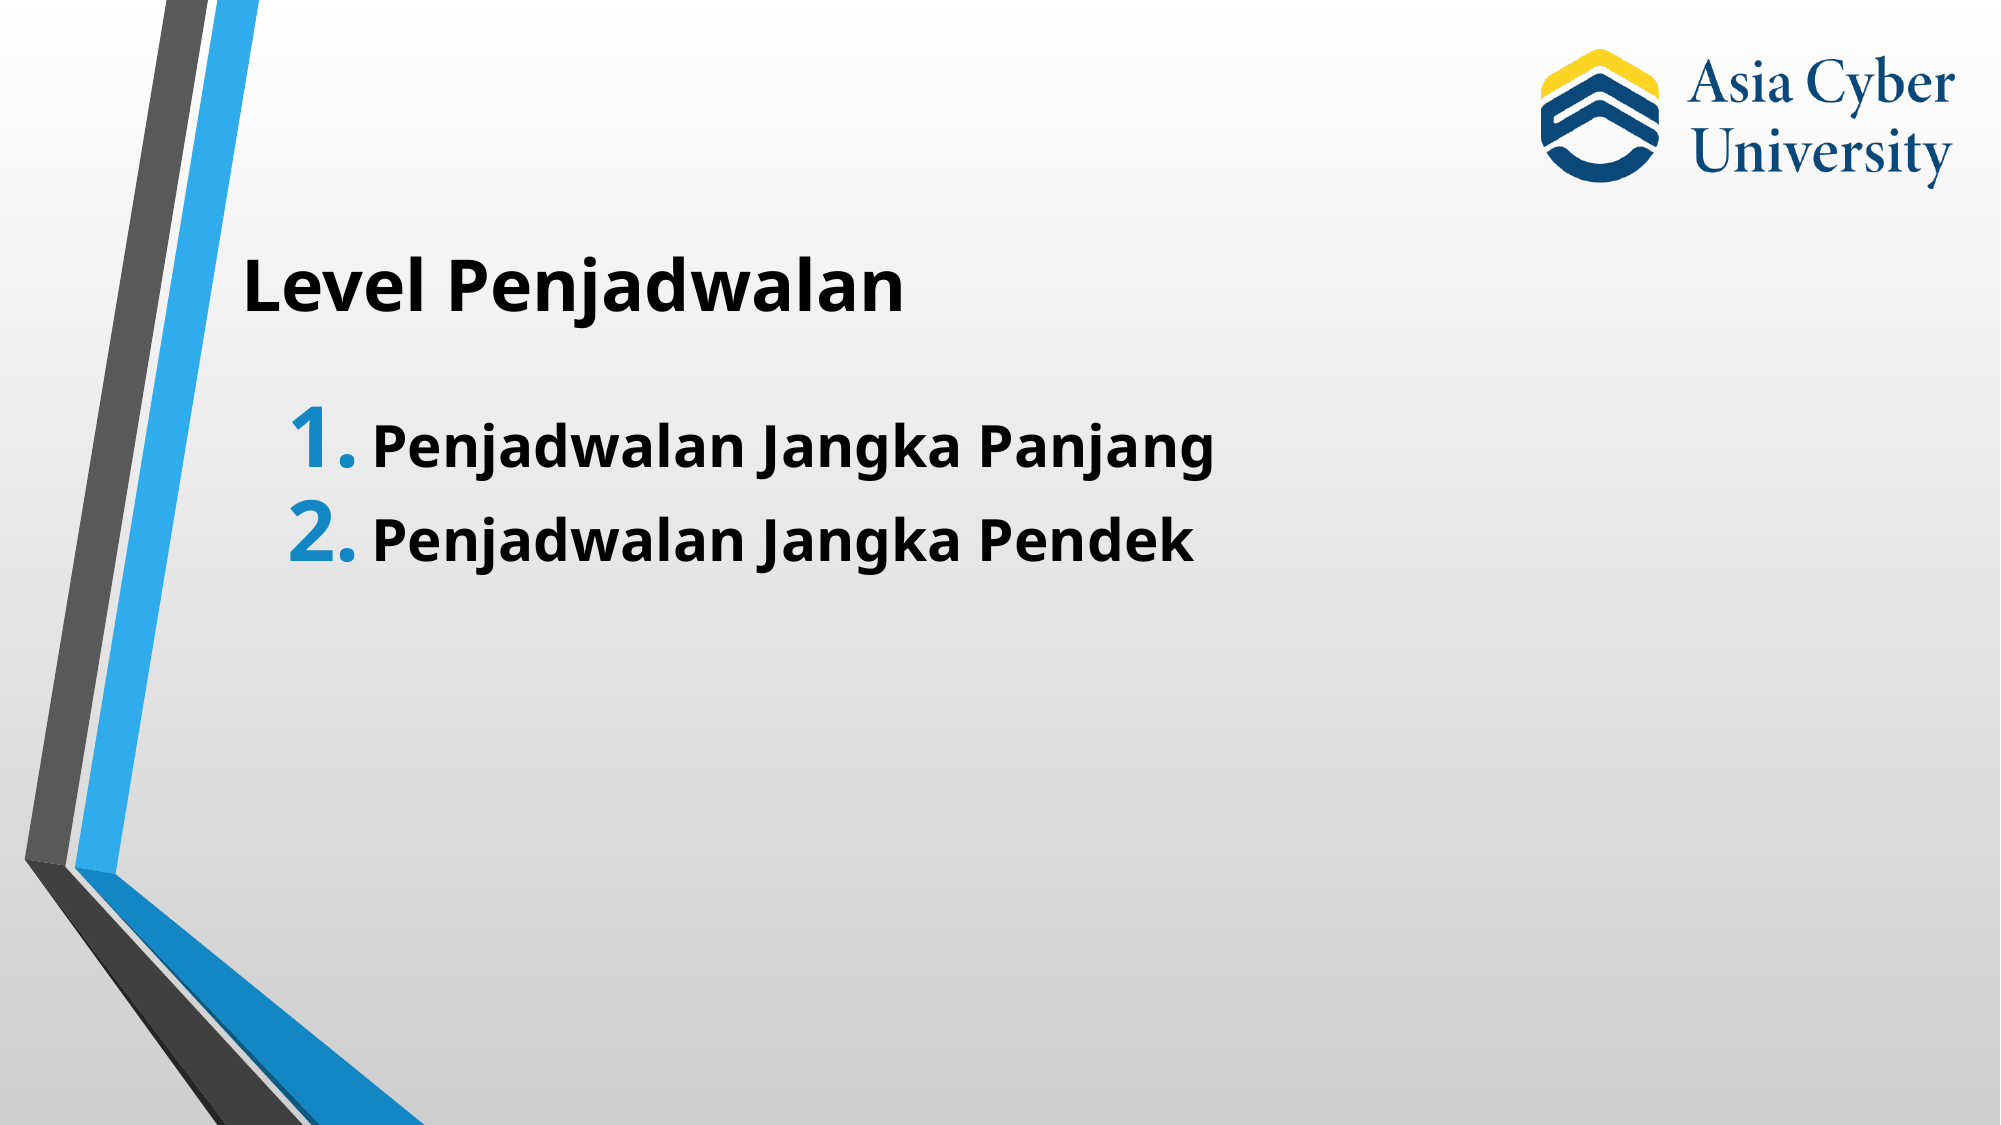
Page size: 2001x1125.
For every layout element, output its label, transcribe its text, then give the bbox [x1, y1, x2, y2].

list Penjadwalan Jangka Panjang Penjadwalan Jangka Pendek [272, 360, 1622, 623]
picture [1540, 49, 1955, 189]
title Level Penjadwalan [226, 188, 925, 377]
